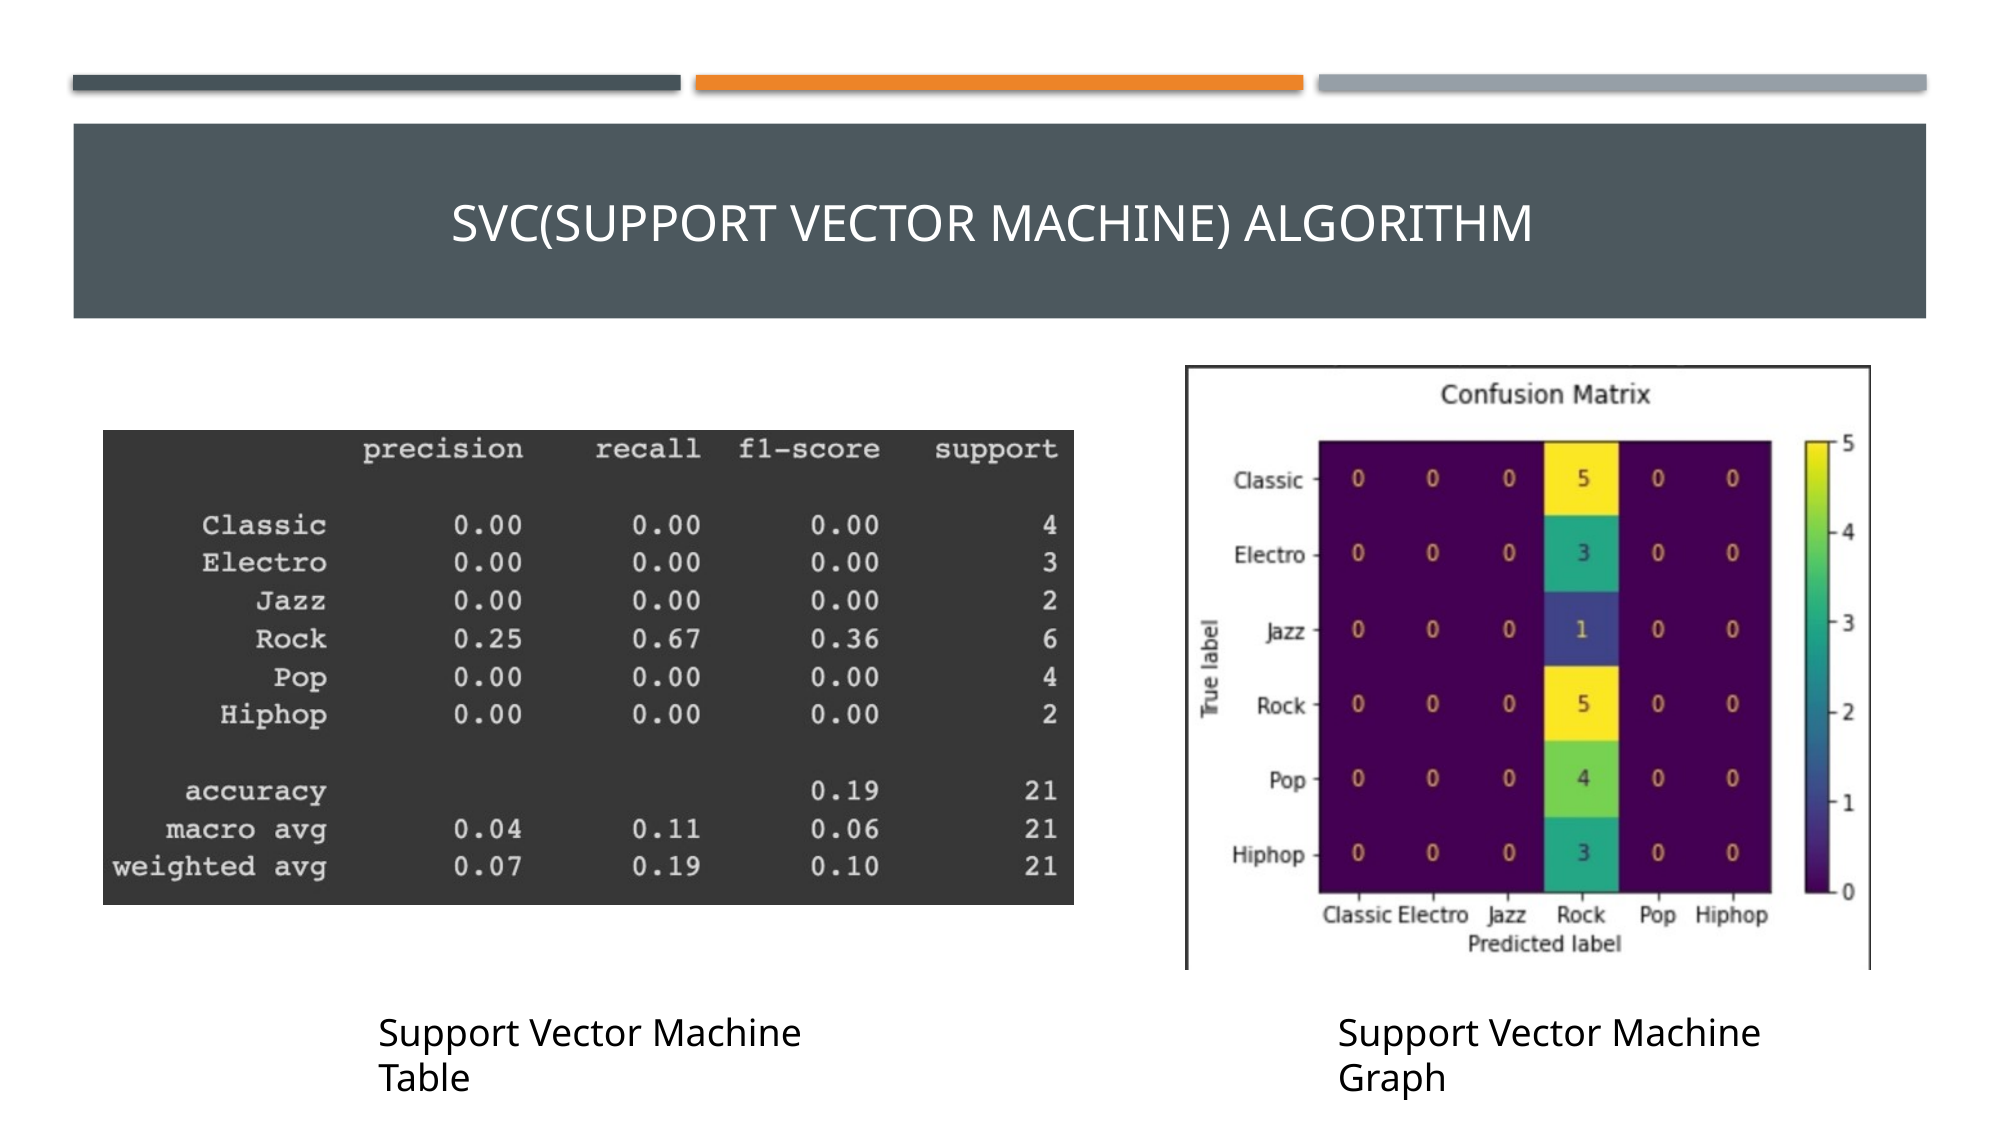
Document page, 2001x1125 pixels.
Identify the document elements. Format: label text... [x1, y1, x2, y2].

picture [102, 430, 1074, 906]
text_box SVC(SUPPORT VECTOR MACHINE) ALGORITHM [73, 123, 1927, 319]
text_box Support Vector Machine Graph [1323, 1001, 1826, 1106]
text_box Support Vector Machine Table [363, 1001, 867, 1106]
picture [1185, 365, 1872, 971]
